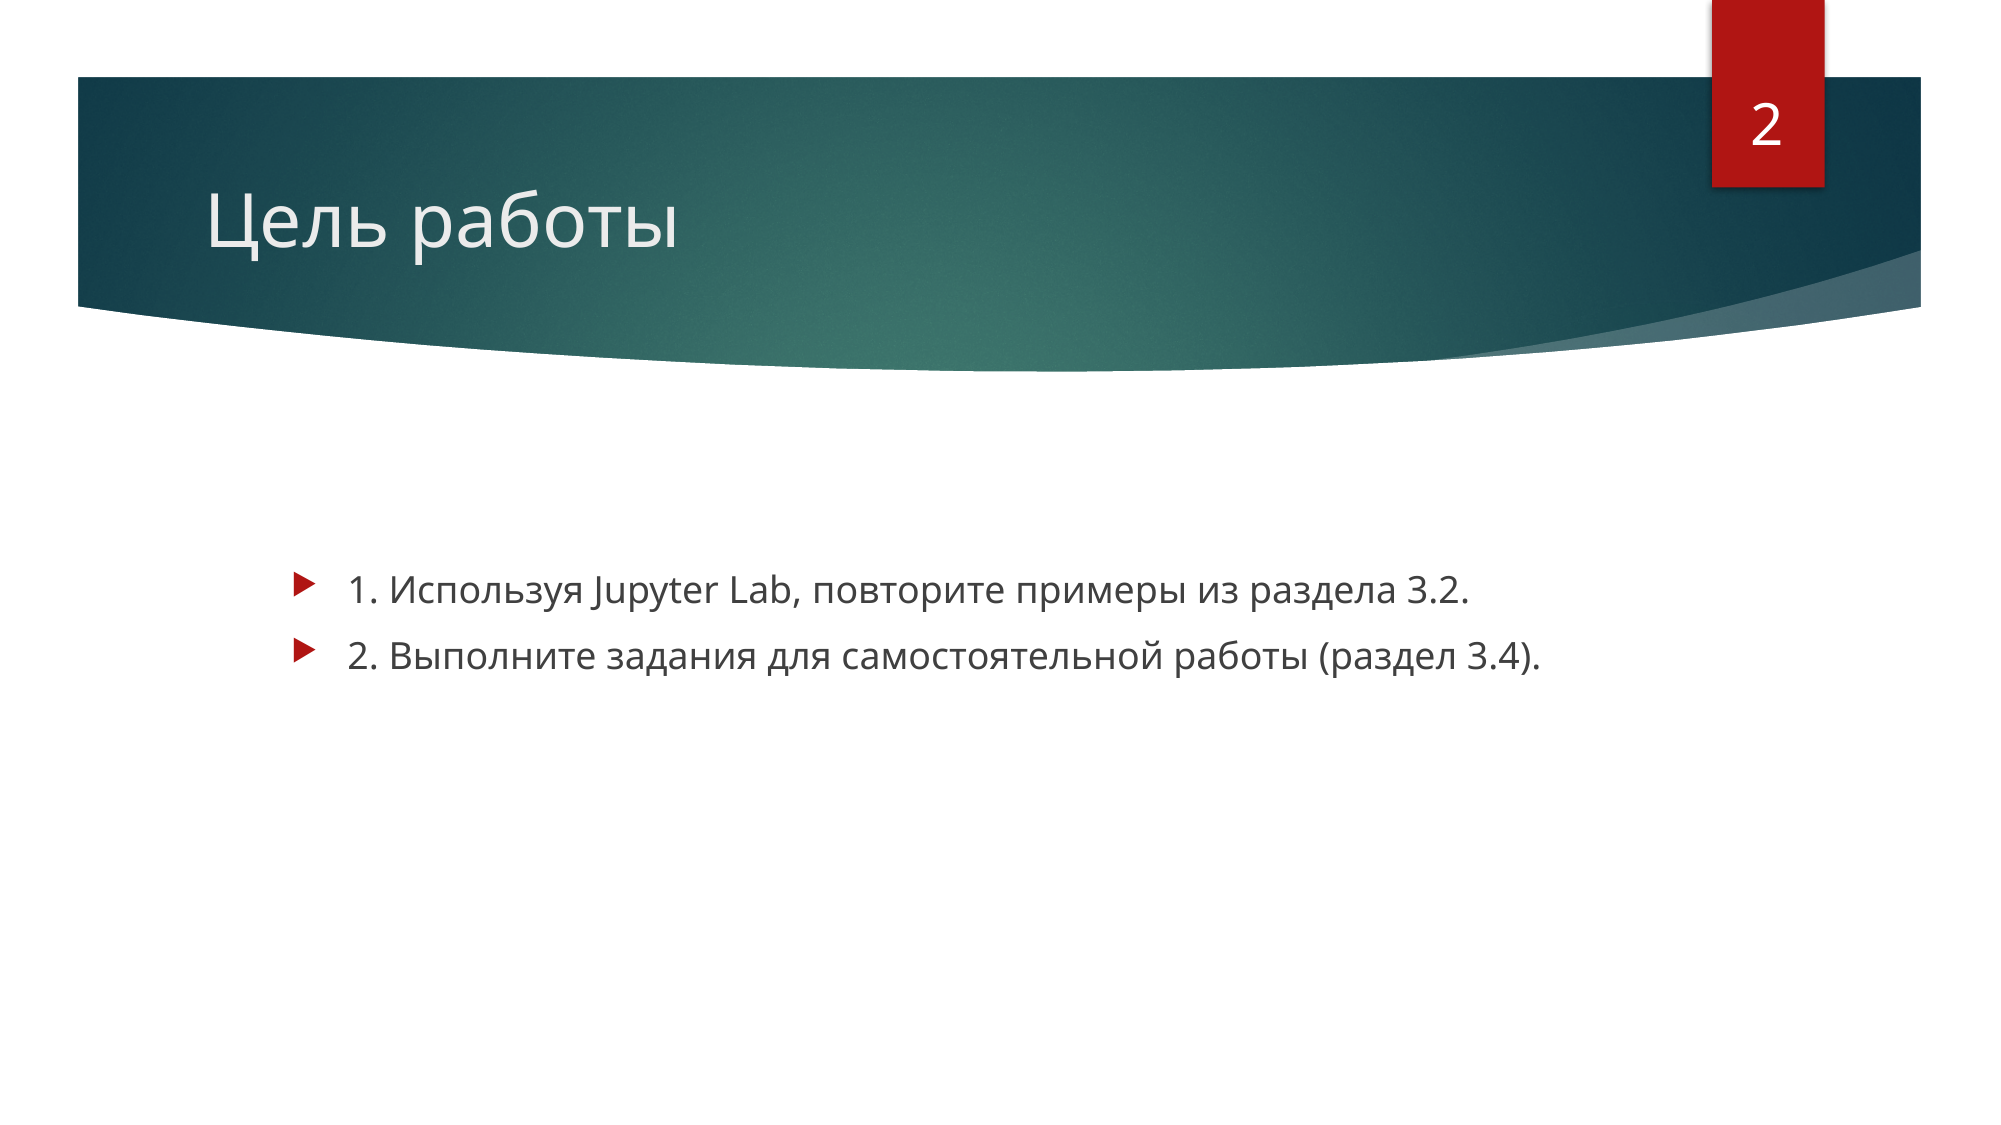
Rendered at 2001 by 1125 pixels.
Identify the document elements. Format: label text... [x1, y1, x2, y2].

list 1. Используя Jupyter Lab, повторите примеры из раздела 3.2. 2. Выполните задания для самостоятельной работы (раздел 3.4). [276, 427, 1724, 988]
slide_number 2 [1698, 48, 1836, 175]
title Цель работы [189, 159, 1638, 276]
